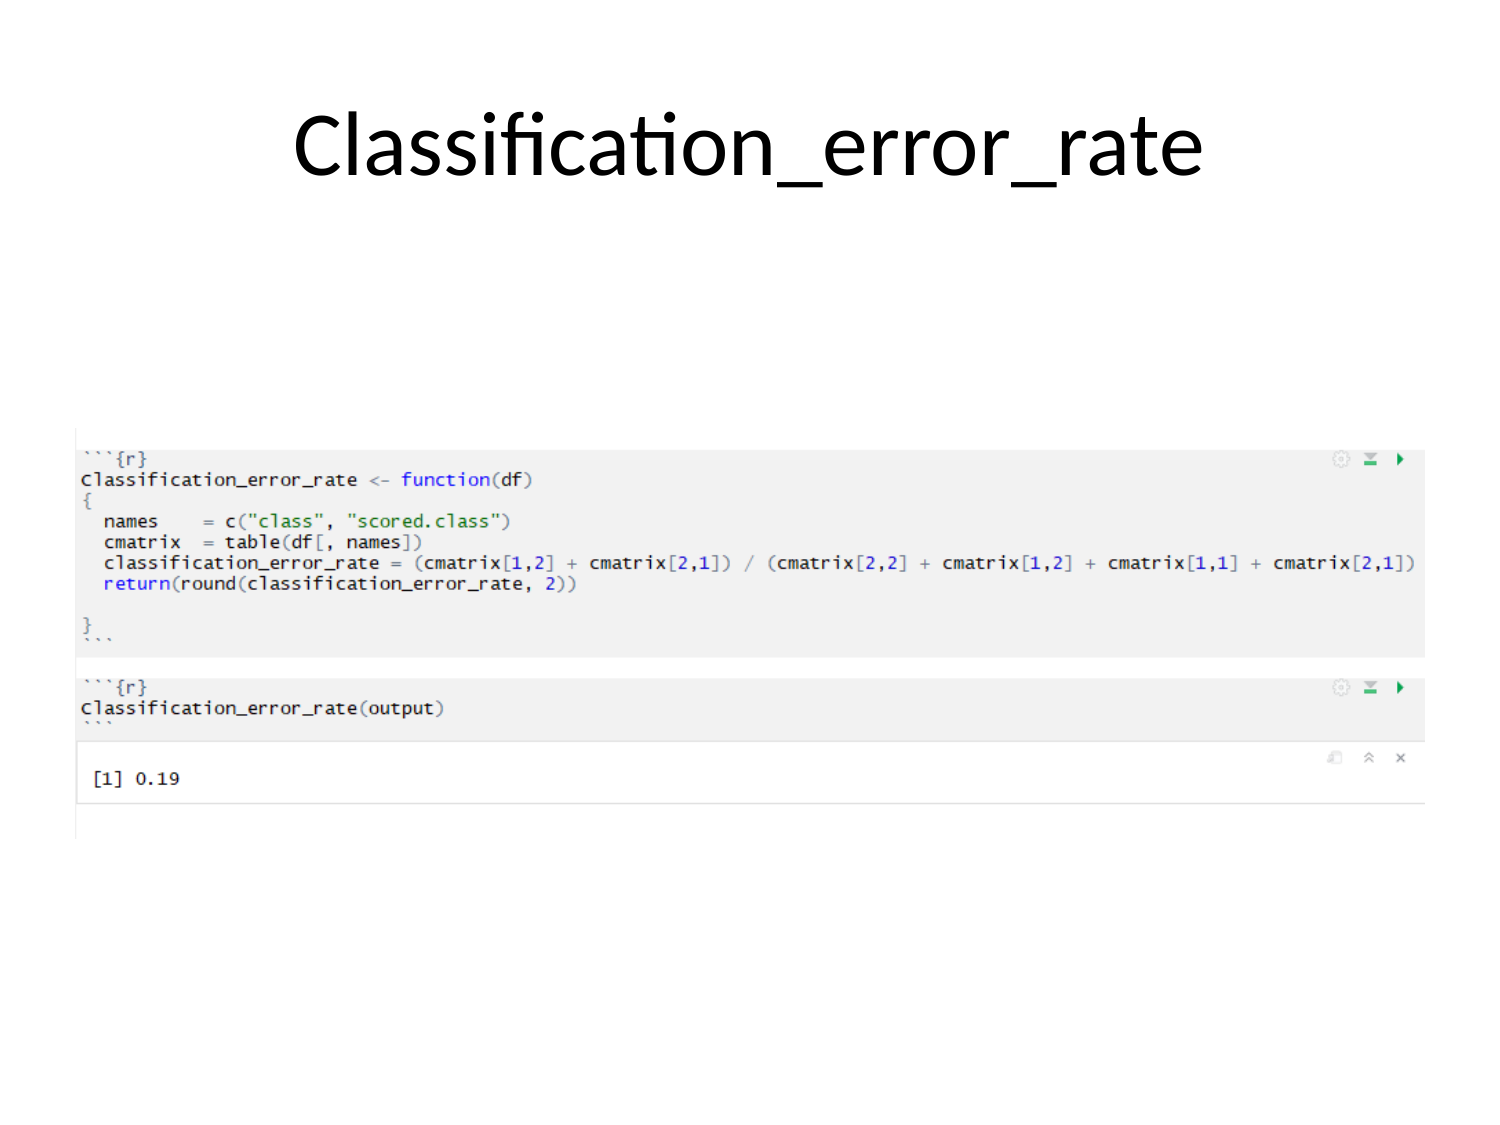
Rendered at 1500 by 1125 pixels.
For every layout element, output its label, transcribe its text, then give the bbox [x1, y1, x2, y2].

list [74, 428, 1426, 839]
title Classification_error_rate [75, 45, 1425, 233]
